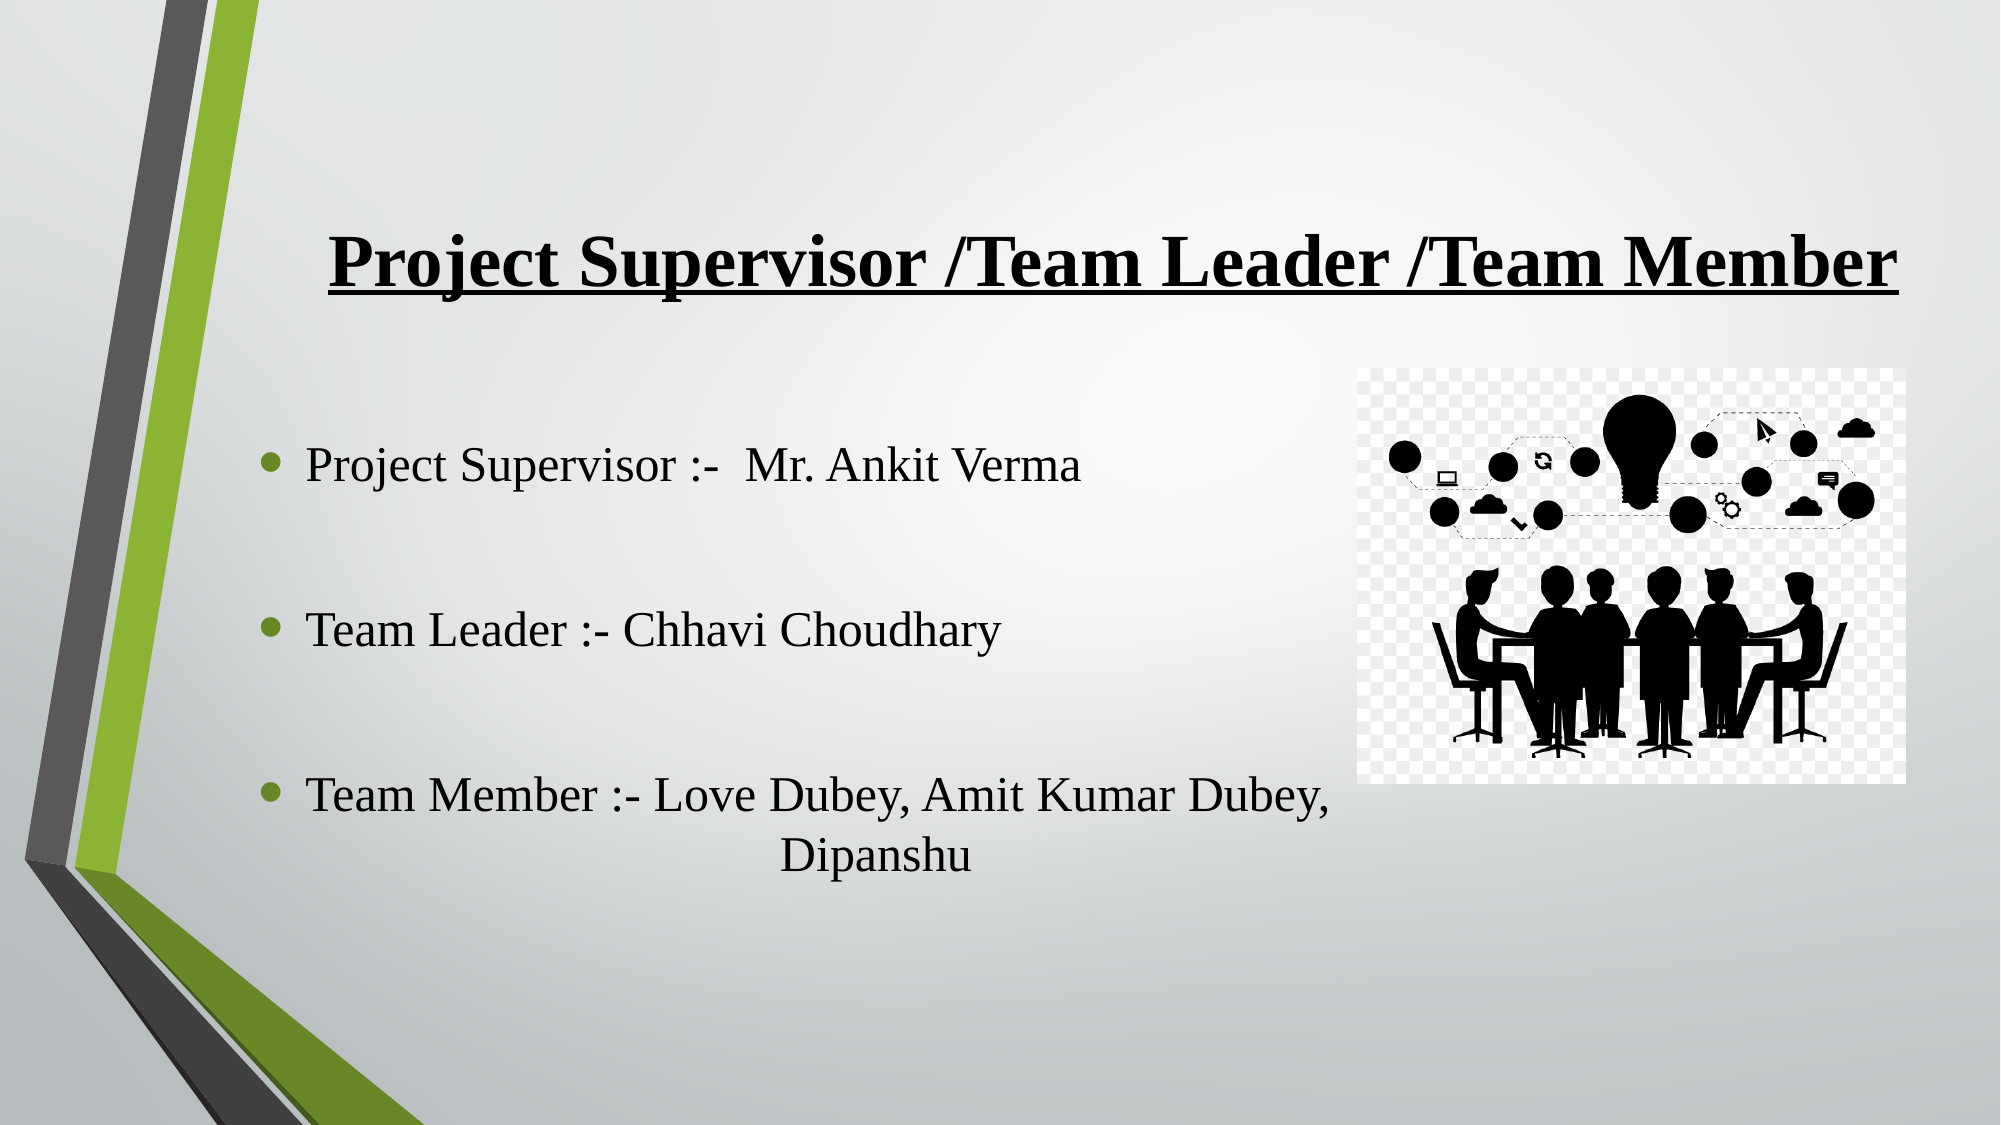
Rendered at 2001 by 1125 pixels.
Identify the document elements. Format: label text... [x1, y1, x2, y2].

list Project Supervisor :- Mr. Ankit Verma Team Leader :- Chhavi Choudhary Team Member :- Love Dubey, Amit Kumar Dubey, Dipanshu [243, 399, 1350, 913]
picture [1357, 368, 1906, 784]
title Project Supervisor /Team Leader /Team Member [292, 112, 1936, 400]
